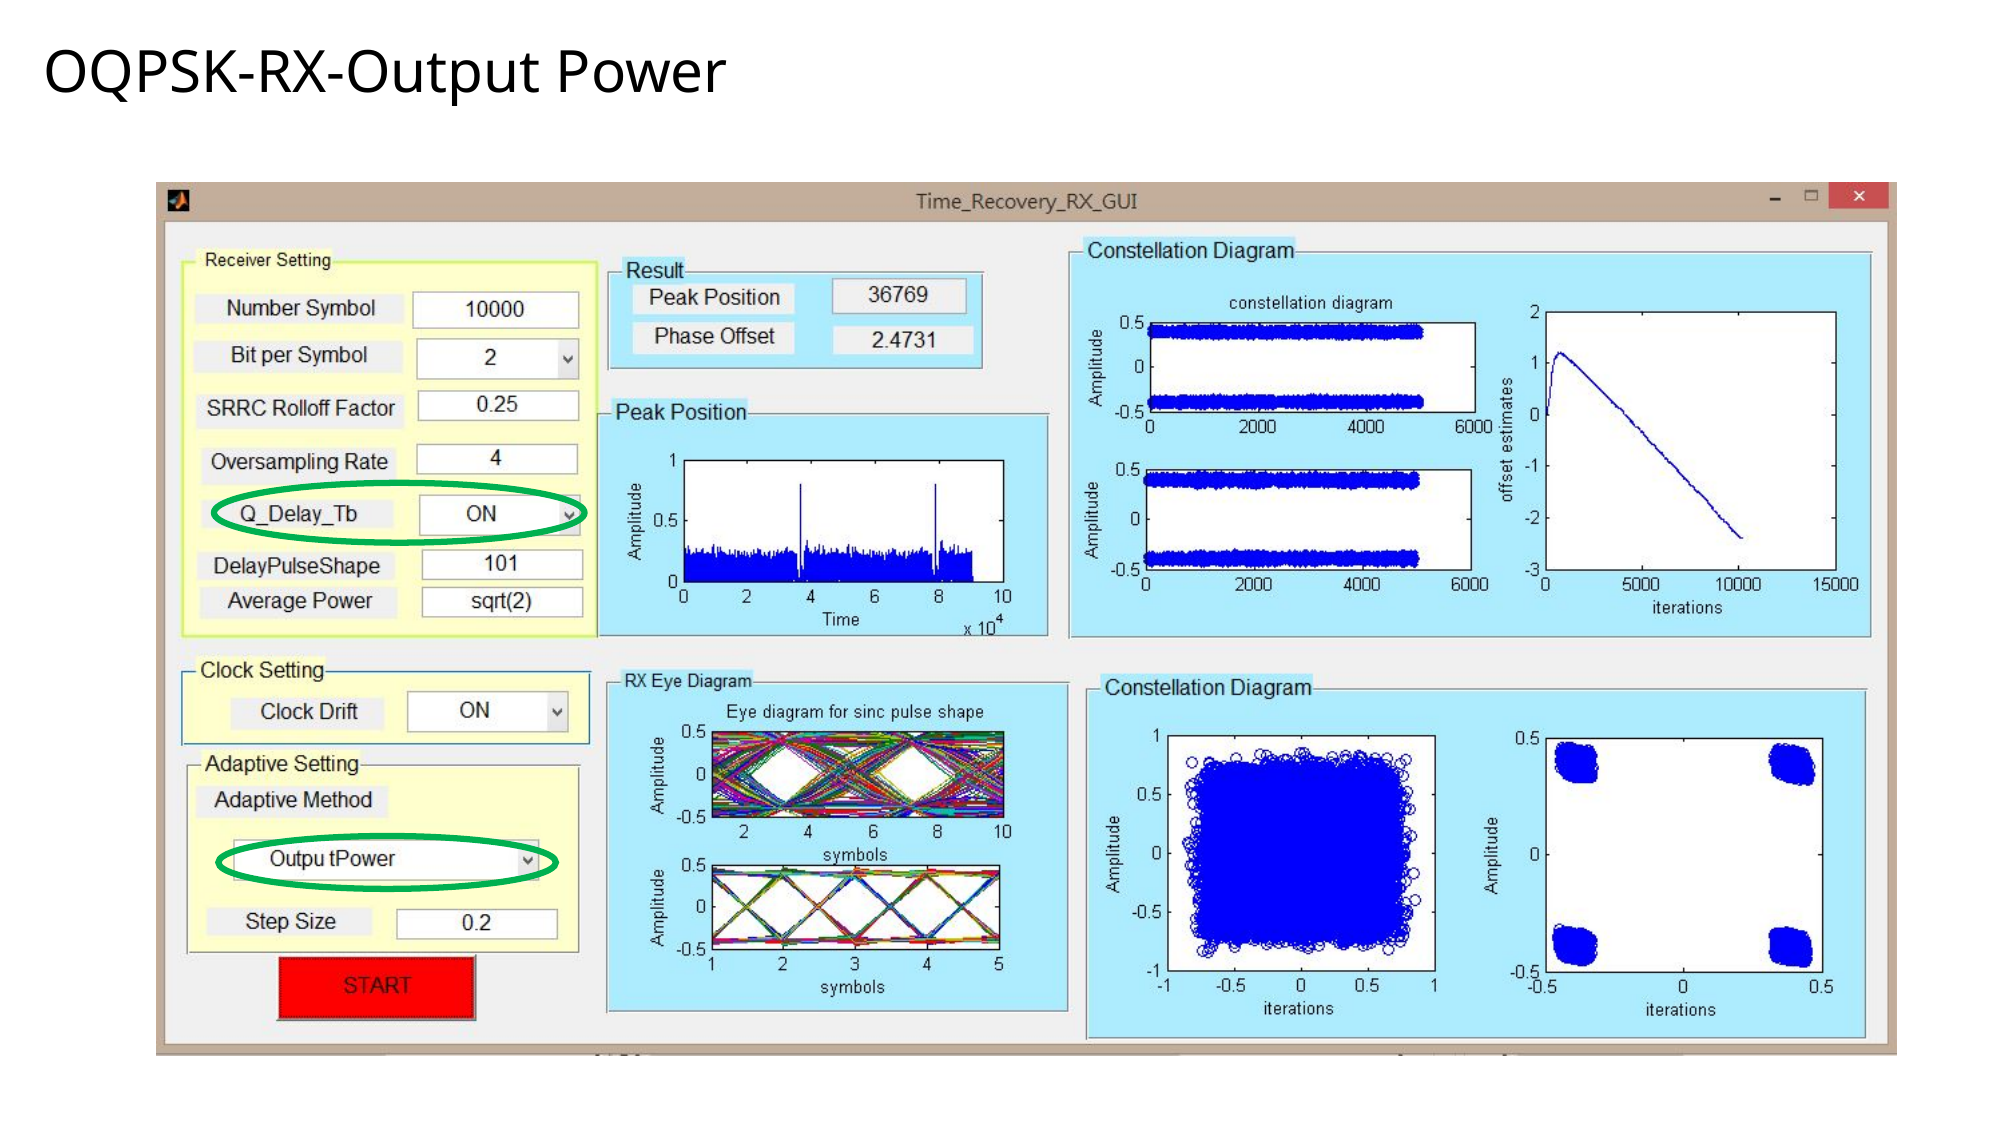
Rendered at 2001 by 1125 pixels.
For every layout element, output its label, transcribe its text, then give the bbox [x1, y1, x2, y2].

text_box OQPSK-RX-Output Power [28, 26, 801, 112]
picture [156, 182, 1898, 1056]
